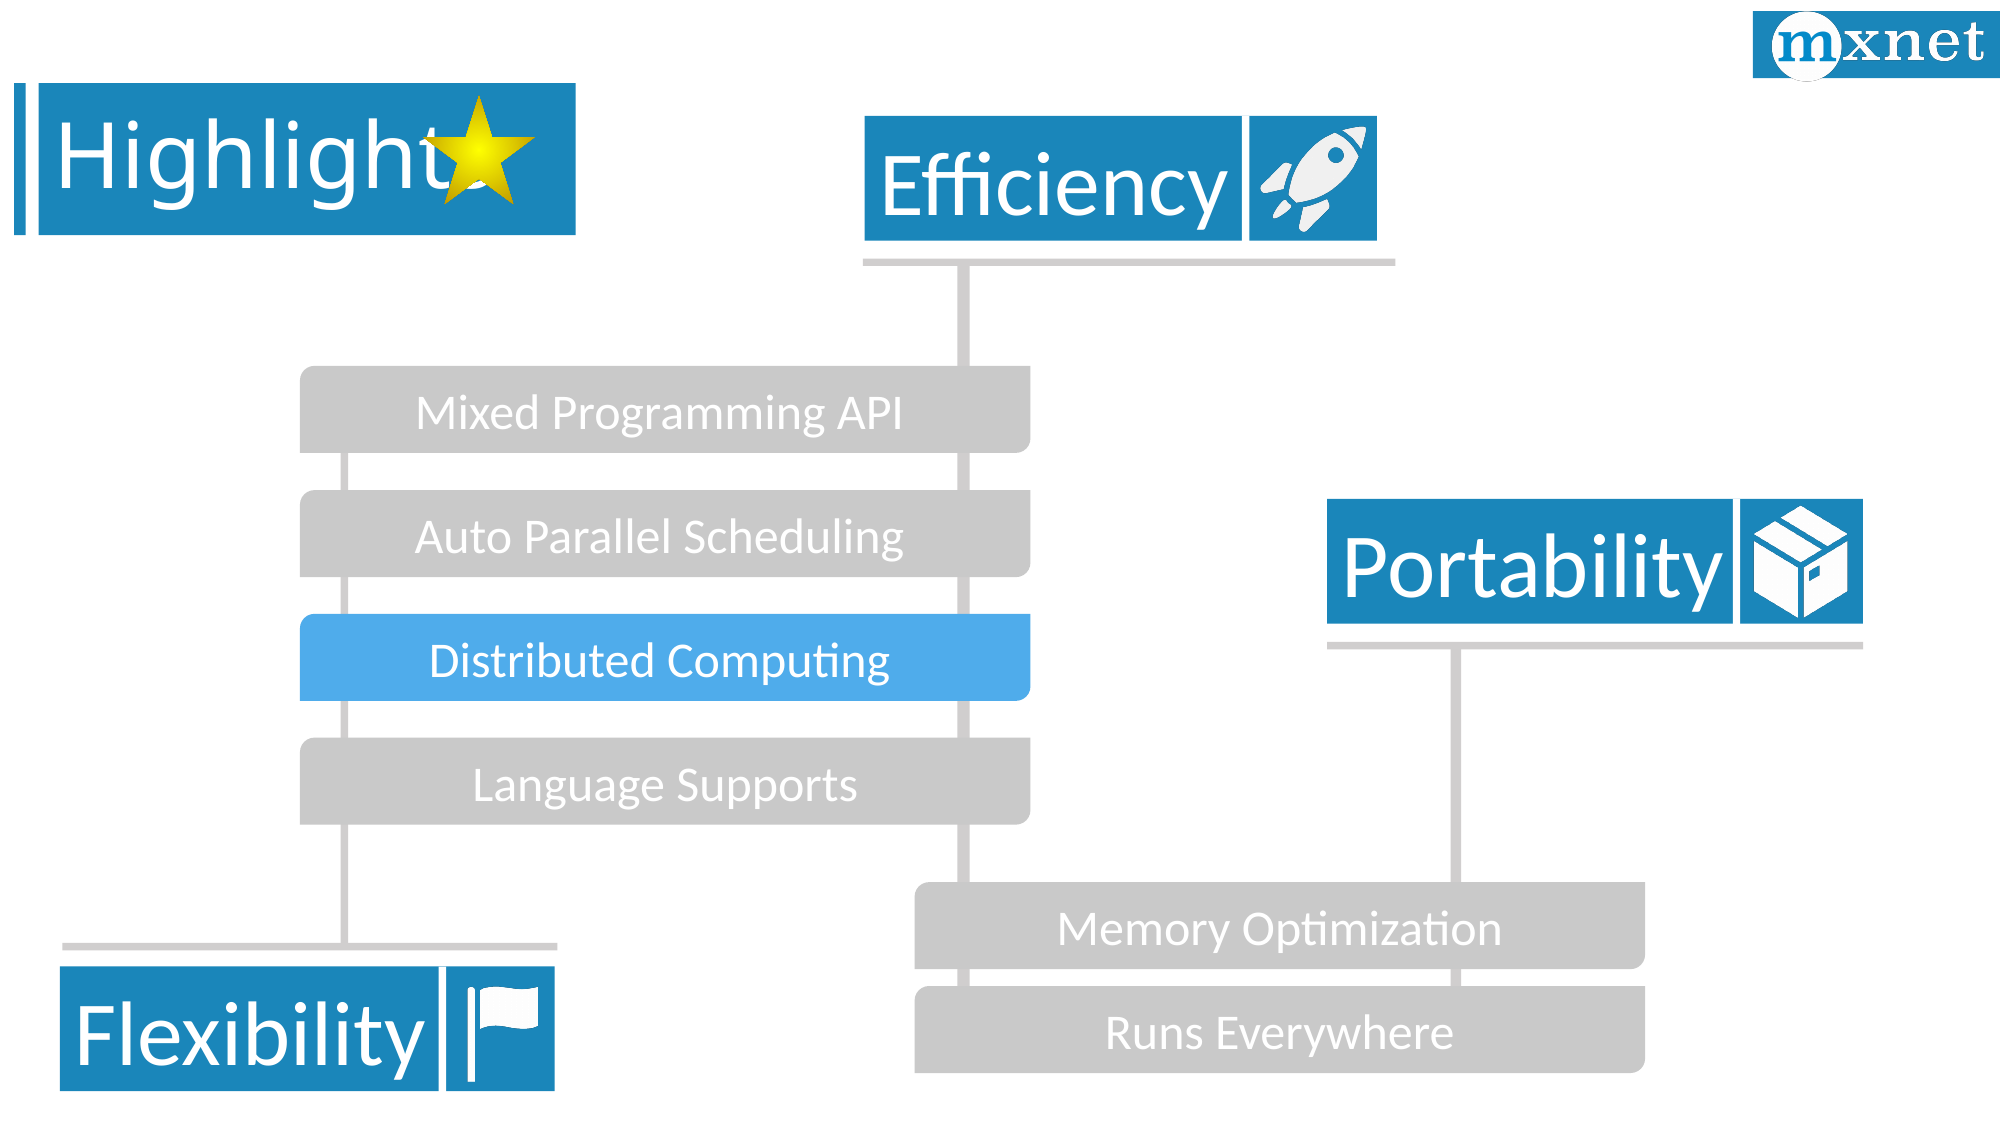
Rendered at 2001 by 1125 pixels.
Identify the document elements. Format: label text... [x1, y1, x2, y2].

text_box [59, 966, 563, 1093]
text_box [957, 266, 970, 365]
text_box [14, 83, 26, 236]
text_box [1327, 493, 1869, 650]
text_box [62, 942, 558, 951]
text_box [862, 115, 1396, 266]
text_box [914, 882, 1646, 1073]
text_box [299, 365, 1031, 825]
text_box [957, 825, 970, 882]
text_box [420, 92, 538, 207]
text_box Highlights [38, 83, 576, 236]
text_box [340, 825, 349, 942]
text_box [1752, 10, 2000, 84]
text_box [1450, 650, 1462, 882]
